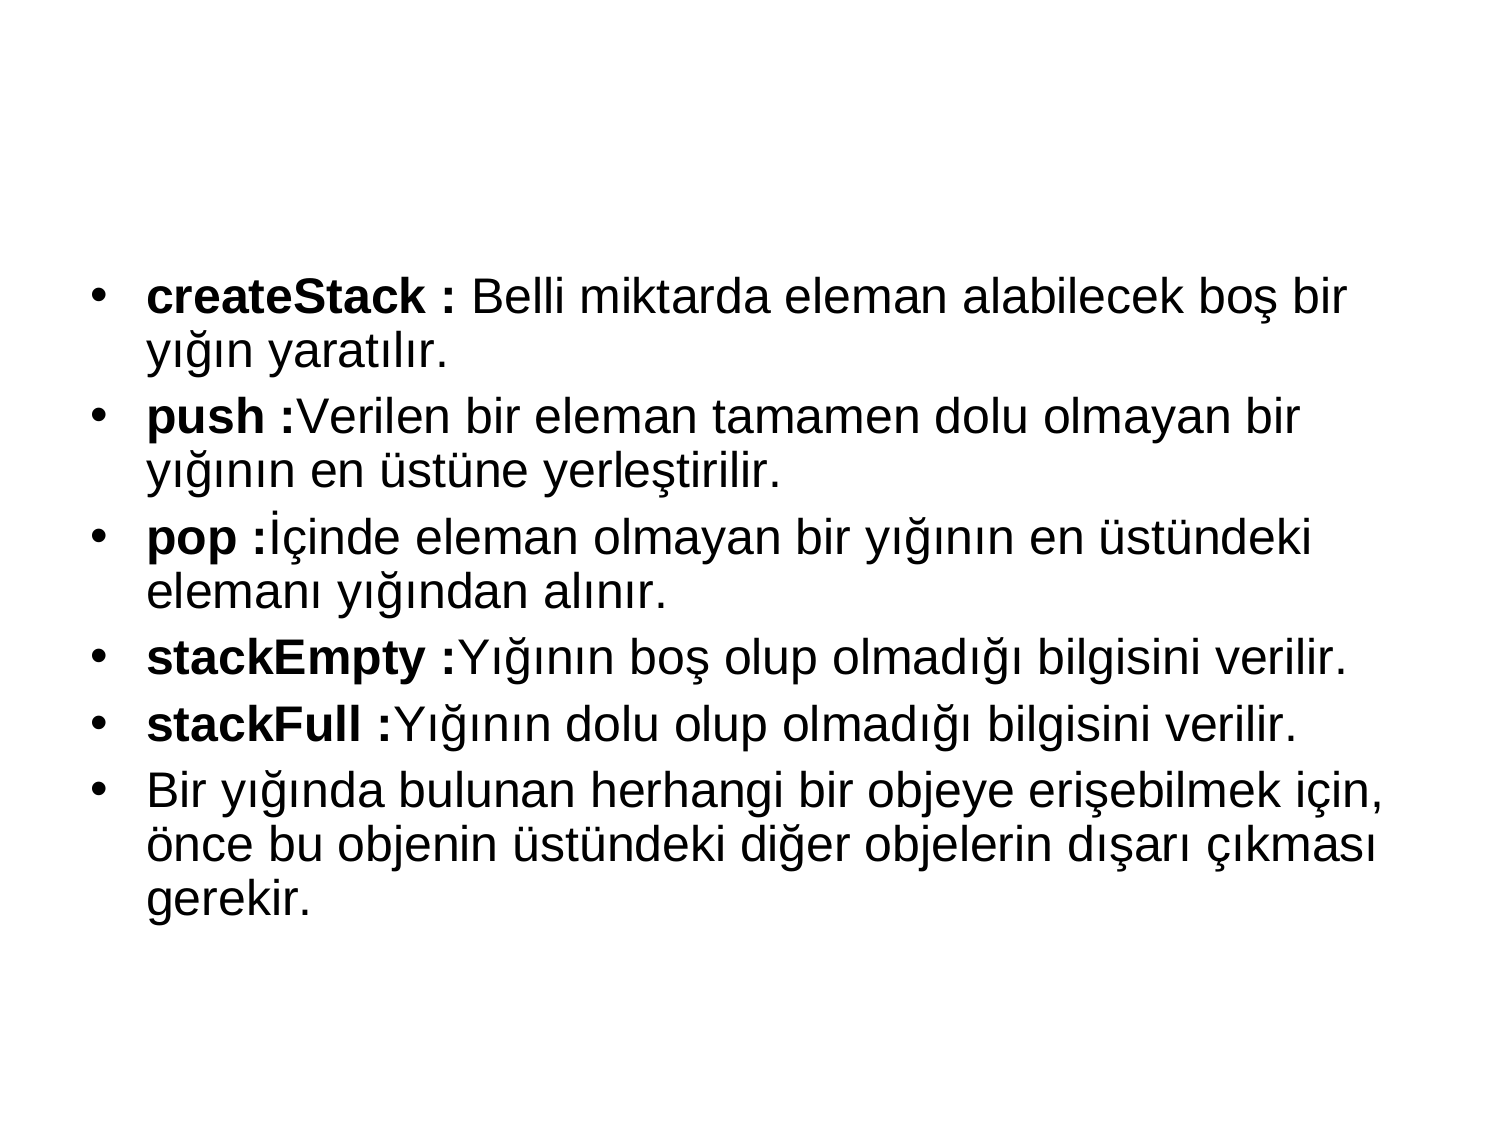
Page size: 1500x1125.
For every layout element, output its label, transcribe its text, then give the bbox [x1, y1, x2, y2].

list createStack : Belli miktarda eleman alabilecek boş bir yığın yaratılır. push :Verilen bir eleman tamamen dolu olmayan bir yığının en üstüne yerleştirilir. pop :İçinde eleman olmayan bir yığının en üstündeki elemanı yığından alınır. stackEmpty :Yığının boş olup olmadığı bilgisini verilir. stackFull :Yığının dolu olup olmadığı bilgisini verilir. Bir yığında bulunan herhangi bir objeye erişebilmek için, önce bu objenin üstündeki diğer objelerin dışarı çıkması gerekir. [75, 262, 1425, 1005]
